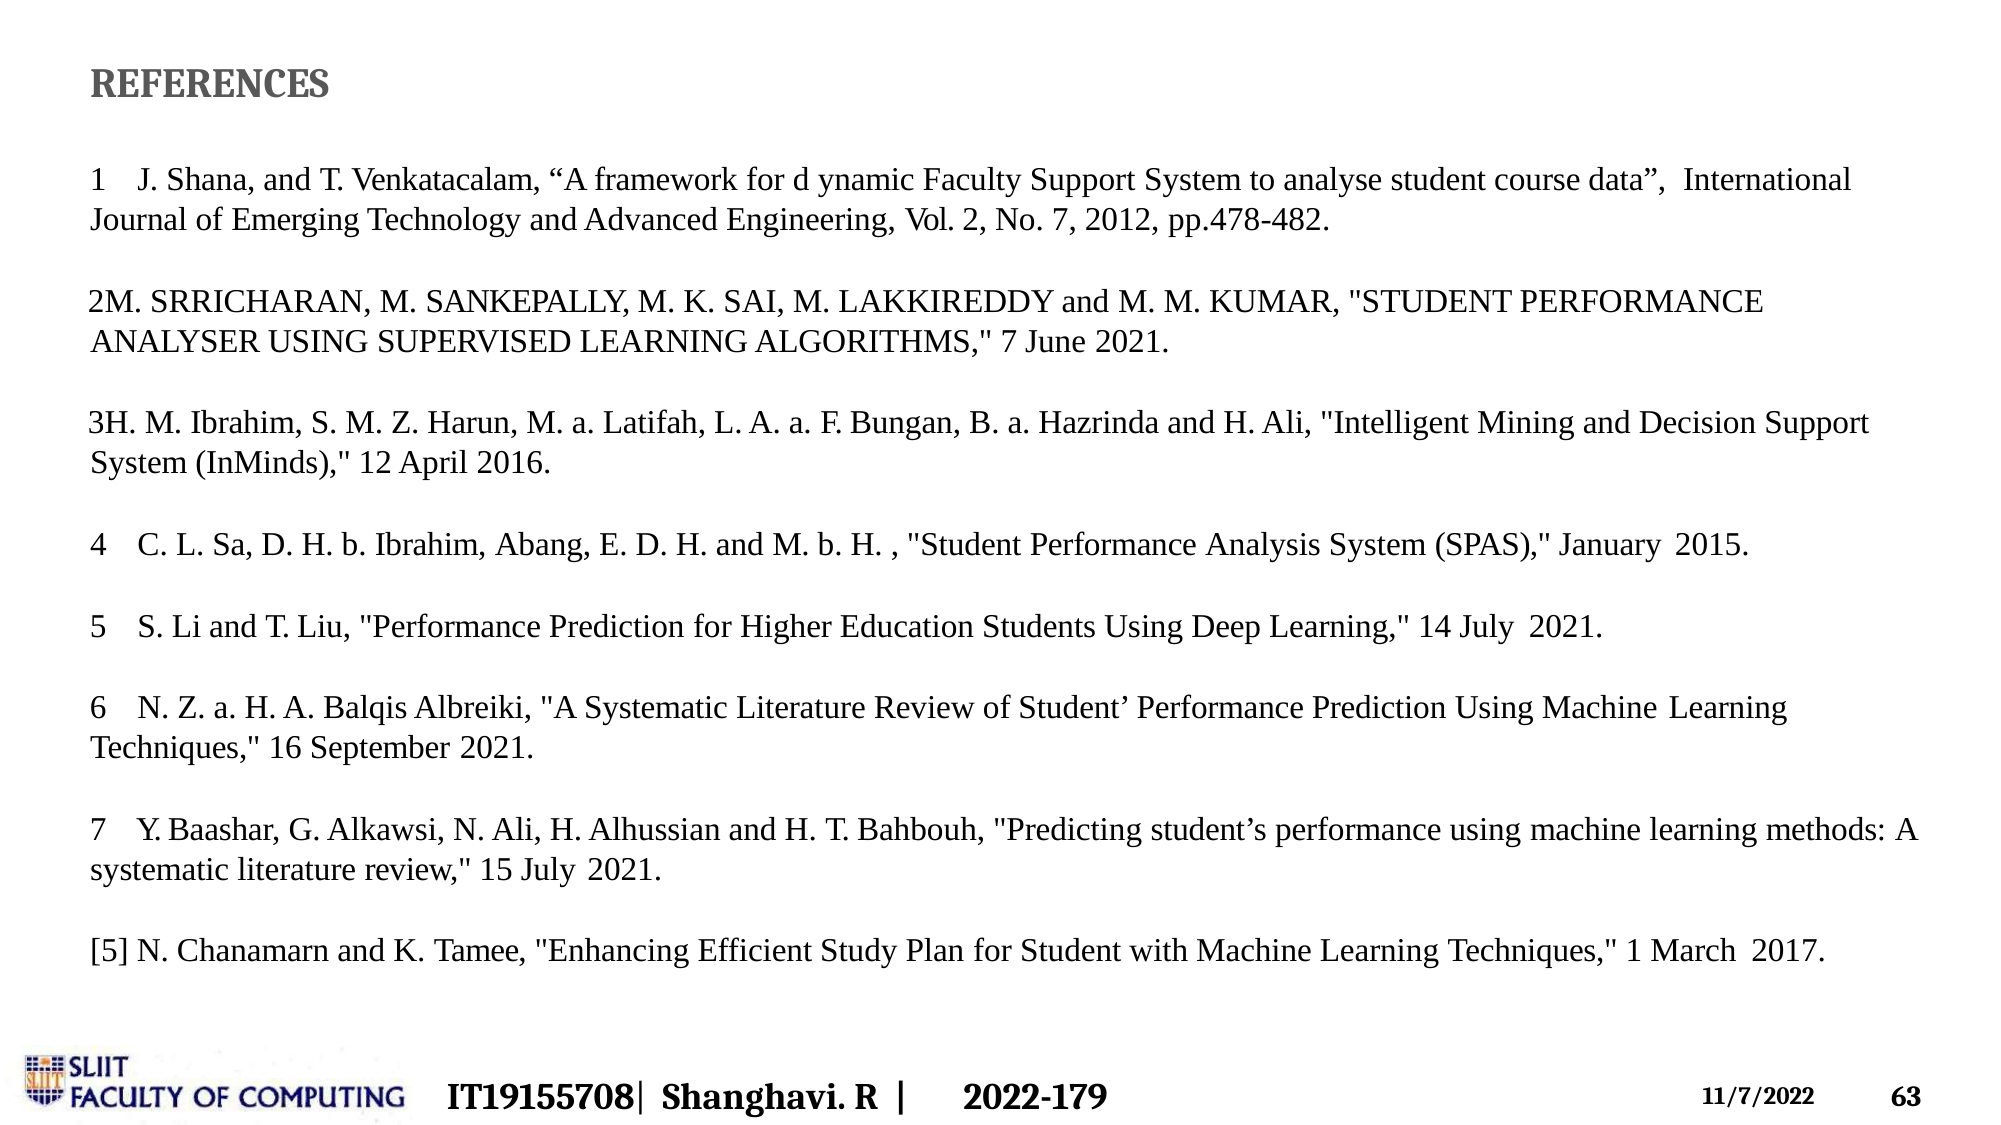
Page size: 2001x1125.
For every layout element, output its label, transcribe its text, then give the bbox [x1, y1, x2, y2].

title REFERENCES [87, 54, 340, 155]
slide_number 58 [1884, 1076, 1932, 1125]
text_box J. Shana, and T. Venkatacalam, “A framework for d ynamic Faculty Support System to analyse student course data”, International Journal of Emerging Technology and Advanced Engineering, Vol. 2, No. 7, 2012, pp.478-482. M. SRRICHARAN, M. SANKEPALLY, M. K. SAI, M. LAKKIREDDY and M. M. KUMAR, "STUDENT PERFORMANCE ANALYSER USING SUPERVISED LEARNING ALGORITHMS," 7 June 2021. H. M. Ibrahim, S. M. Z. Harun, M. a. Latifah, L. A. a. F. Bungan, B. a. Hazrinda and H. Ali, "Intelligent Mining and Decision Support System (InMinds)," 12 April 2016. C. L. Sa, D. H. b. Ibrahim, Abang, E. D. H. and M. b. H. , "Student Performance Analysis System (SPAS)," January 2015. S. Li and T. Liu, "Performance Prediction for Higher Education Students Using Deep Learning," 14 July 2021. N. Z. a. H. A. Balqis Albreiki, "A Systematic Literature Review of Student’ Performance Prediction Using Machine Learning Techniques," 16 September 2021. Y. Baashar, G. Alkawsi, N. Ali, H. Alhussian and H. T. Bahbouh, "Predicting student’s performance using machine learning methods: A systematic literature review," 15 July 2021. [5] N. Chanamarn and K. Tamee, "Enhancing Efficient Study Plan for Student with Machine Learning Techniques," 1 March 2017. [87, 155, 1948, 969]
footer 11/7/2022 [1700, 1078, 1834, 1125]
text_box IT19155708| Shanghavi. R | 2022-179 [444, 1071, 1132, 1117]
picture [5, 1045, 413, 1124]
